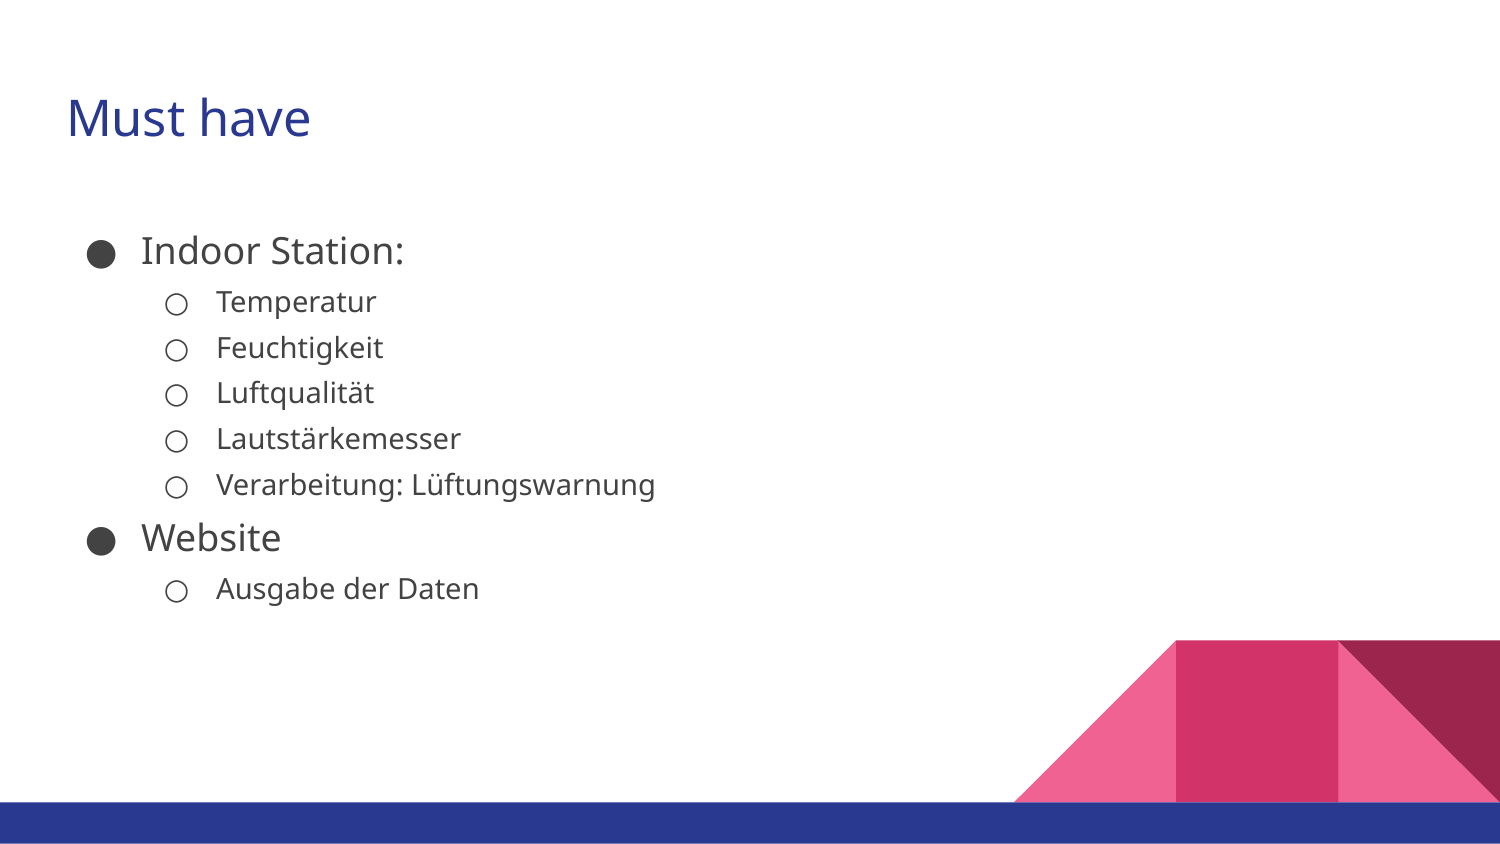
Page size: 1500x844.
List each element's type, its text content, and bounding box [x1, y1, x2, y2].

title Must have [51, 67, 1449, 167]
list Indoor Station: Temperatur Feuchtigkeit Luftqualität Lautstärkemesser Verarbeitung: Lüftungswarnung Website Ausgabe der Daten [51, 201, 1449, 750]
